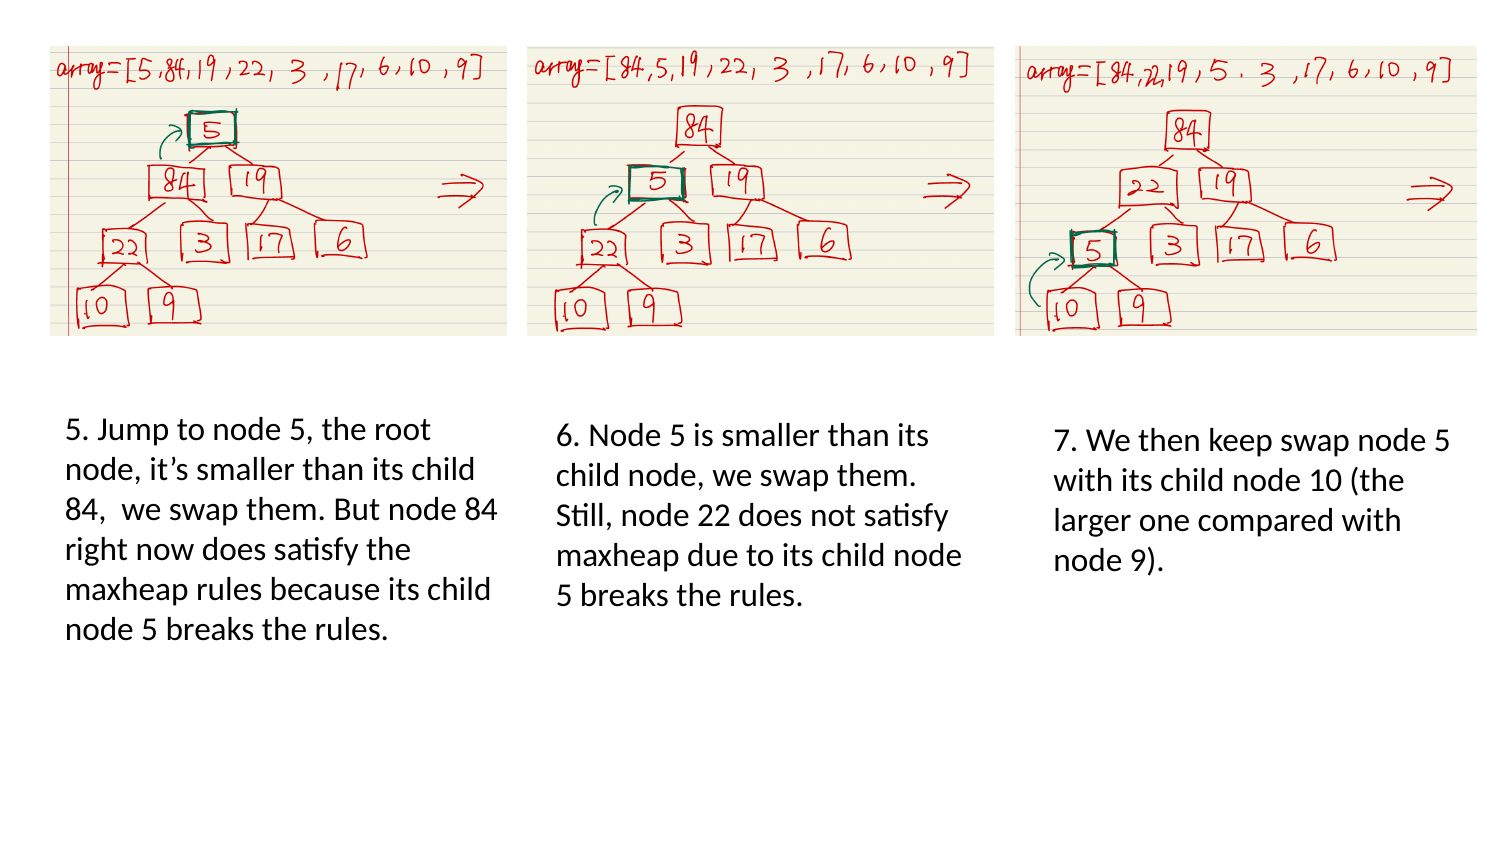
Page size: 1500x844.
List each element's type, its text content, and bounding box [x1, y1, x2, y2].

picture [49, 46, 507, 336]
text_box 5. Jump to node 5, the root node, it’s smaller than its child 84, we swap them. But node 84 right now does satisfy the maxheap rules because its child node 5 breaks the rules. [49, 399, 528, 655]
text_box 7. We then keep swap node 5 with its child node 10 (the larger one compared with node 9). [1038, 410, 1485, 586]
picture [527, 46, 994, 336]
text_box 6. Node 5 is smaller than its child node, we swap them. Still, node 22 does not satisfy maxheap due to its child node 5 breaks the rules. [541, 405, 994, 620]
picture [1015, 46, 1477, 336]
